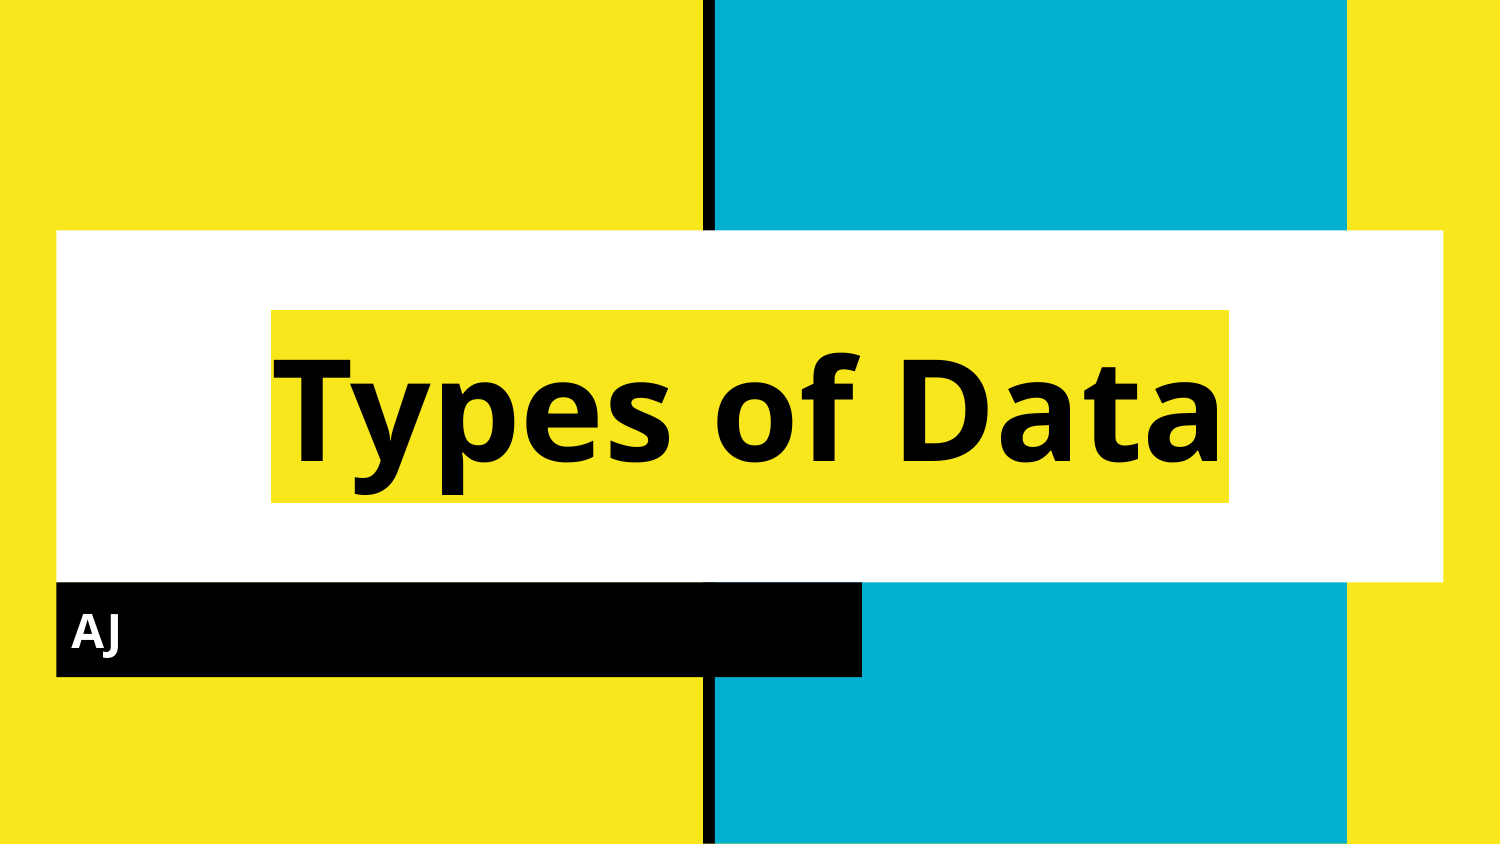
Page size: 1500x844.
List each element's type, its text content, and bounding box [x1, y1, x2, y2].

subtitle AJ [56, 582, 862, 678]
title Types of Data [56, 230, 1444, 583]
